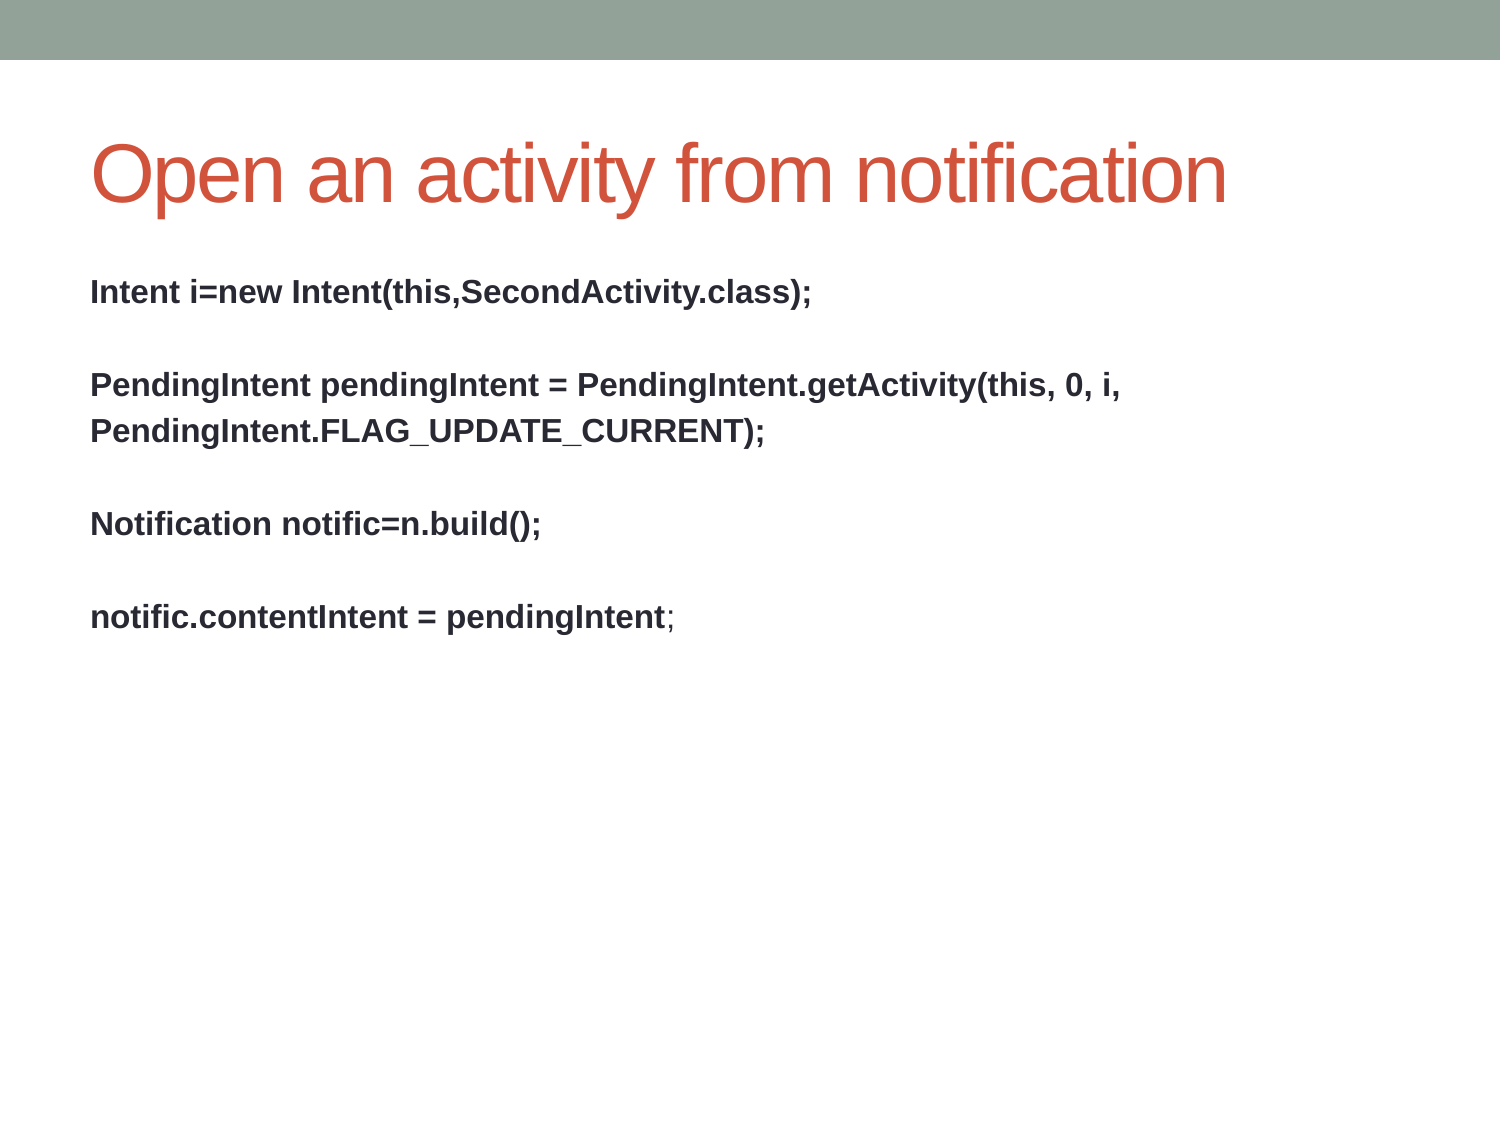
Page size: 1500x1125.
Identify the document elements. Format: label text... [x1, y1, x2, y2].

list Intent i=new Intent(this,SecondActivity.class); PendingIntent pendingIntent = PendingIntent.getActivity(this, 0, i, PendingIntent.FLAG_UPDATE_CURRENT); Notification notific=n.build(); notific.contentIntent = pendingIntent; [75, 262, 1425, 963]
title Open an activity from notification [75, 87, 1425, 250]
